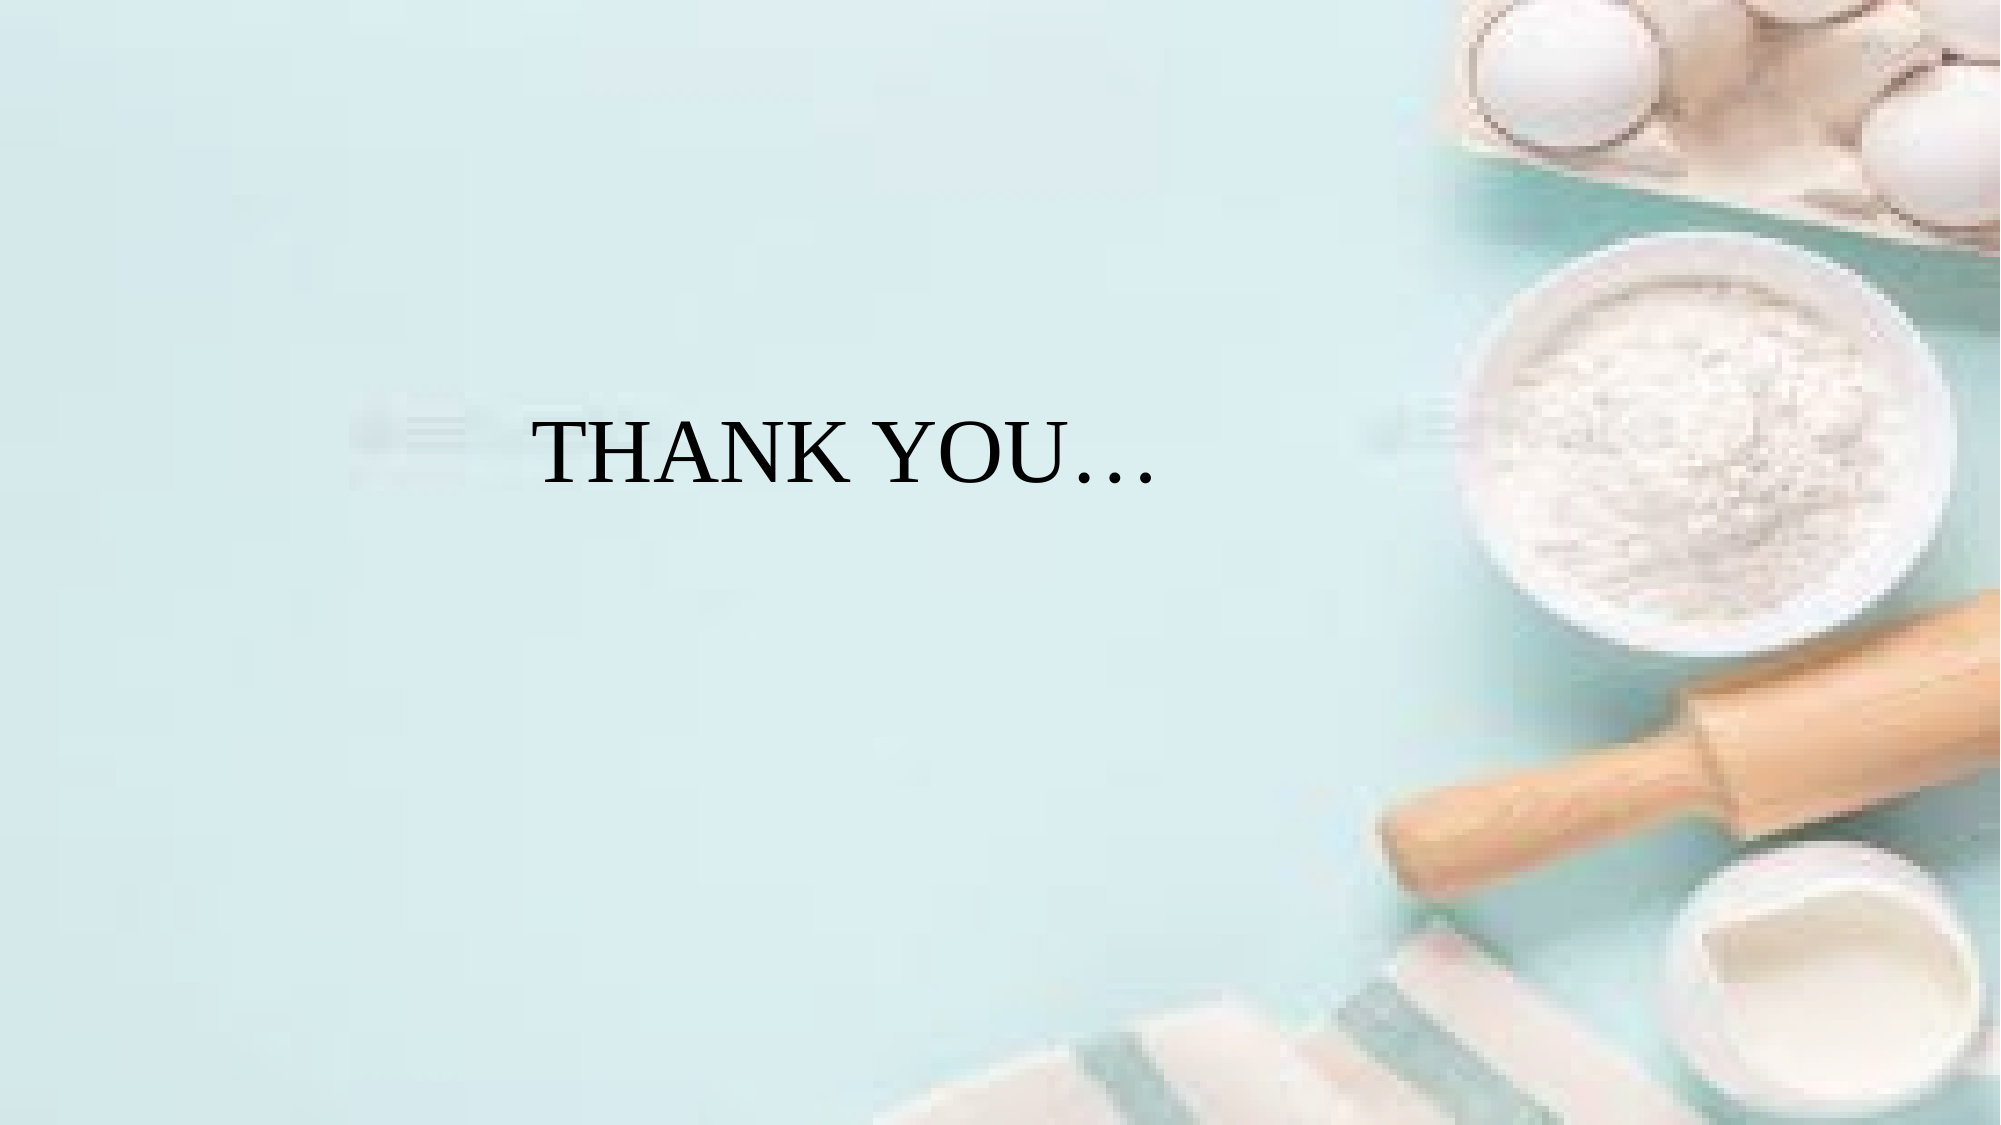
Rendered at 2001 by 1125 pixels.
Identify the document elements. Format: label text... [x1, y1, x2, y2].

text_box THANK YOU… [346, 383, 1347, 509]
